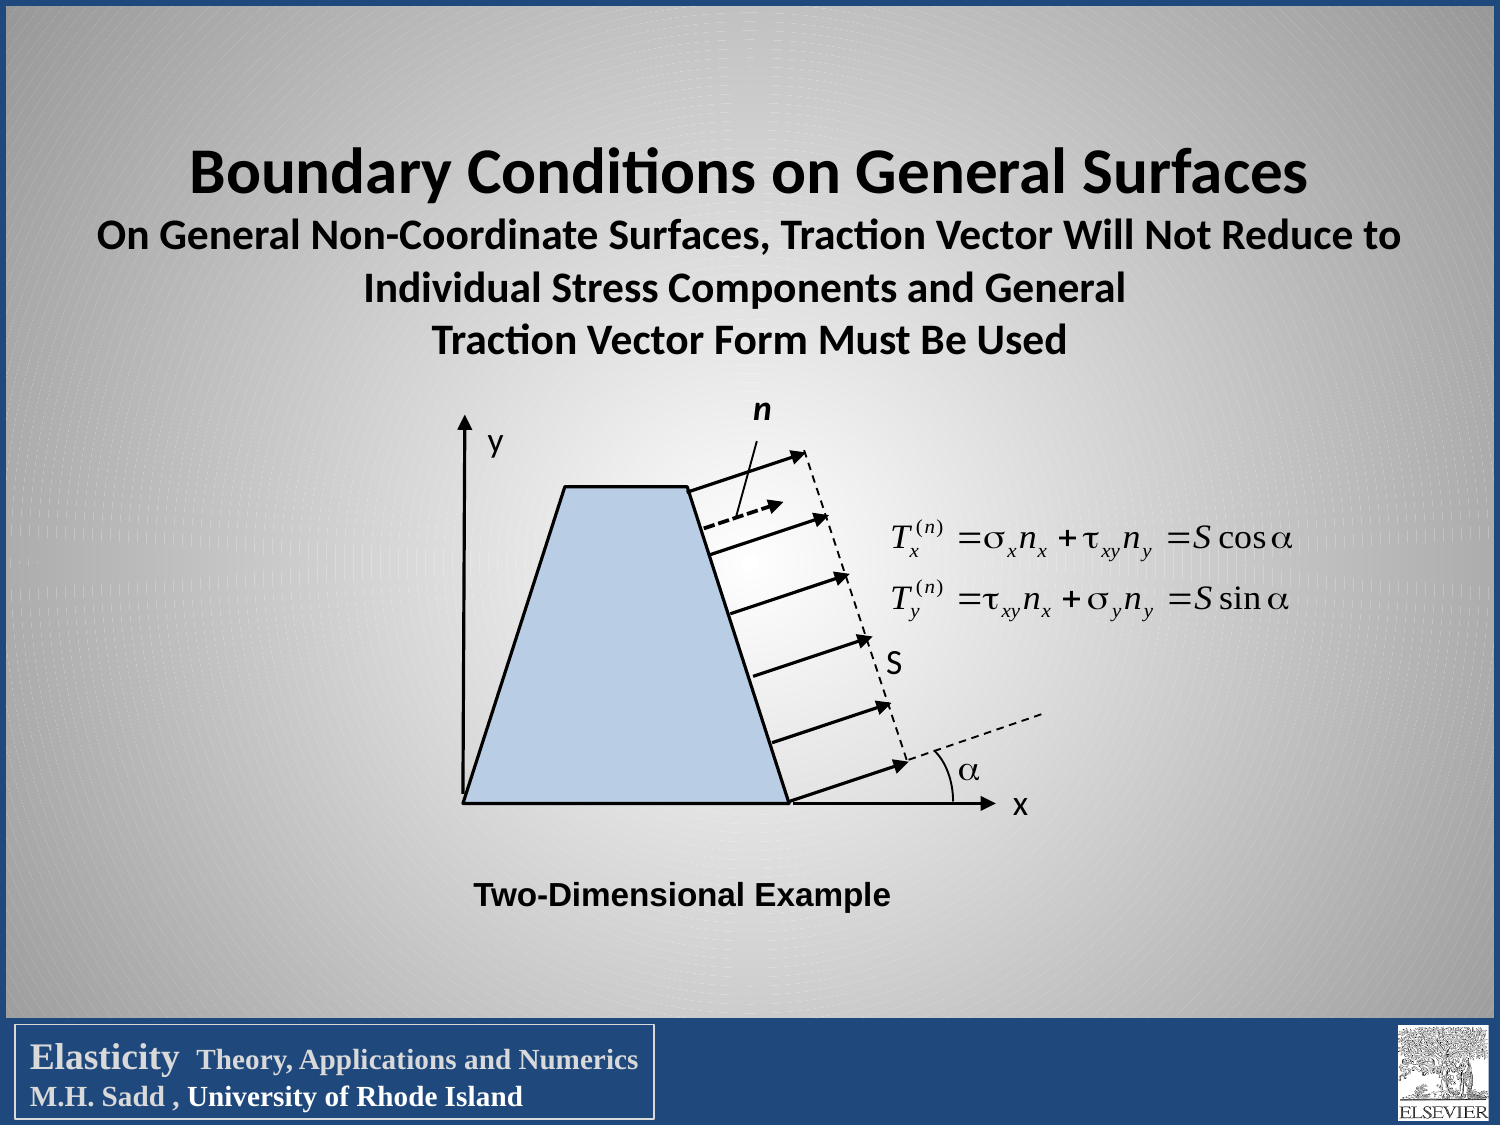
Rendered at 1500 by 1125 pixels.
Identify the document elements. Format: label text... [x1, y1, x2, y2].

text_box [0, 0, 1500, 1018]
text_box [1066, 510, 1301, 631]
text_box [0, 1018, 1500, 1125]
picture [1397, 1025, 1489, 1121]
text_box Elasticity Theory, Applications and Numerics M.H. Sadd , University of Rhode Island [15, 1024, 655, 1120]
picture [438, 364, 1062, 863]
